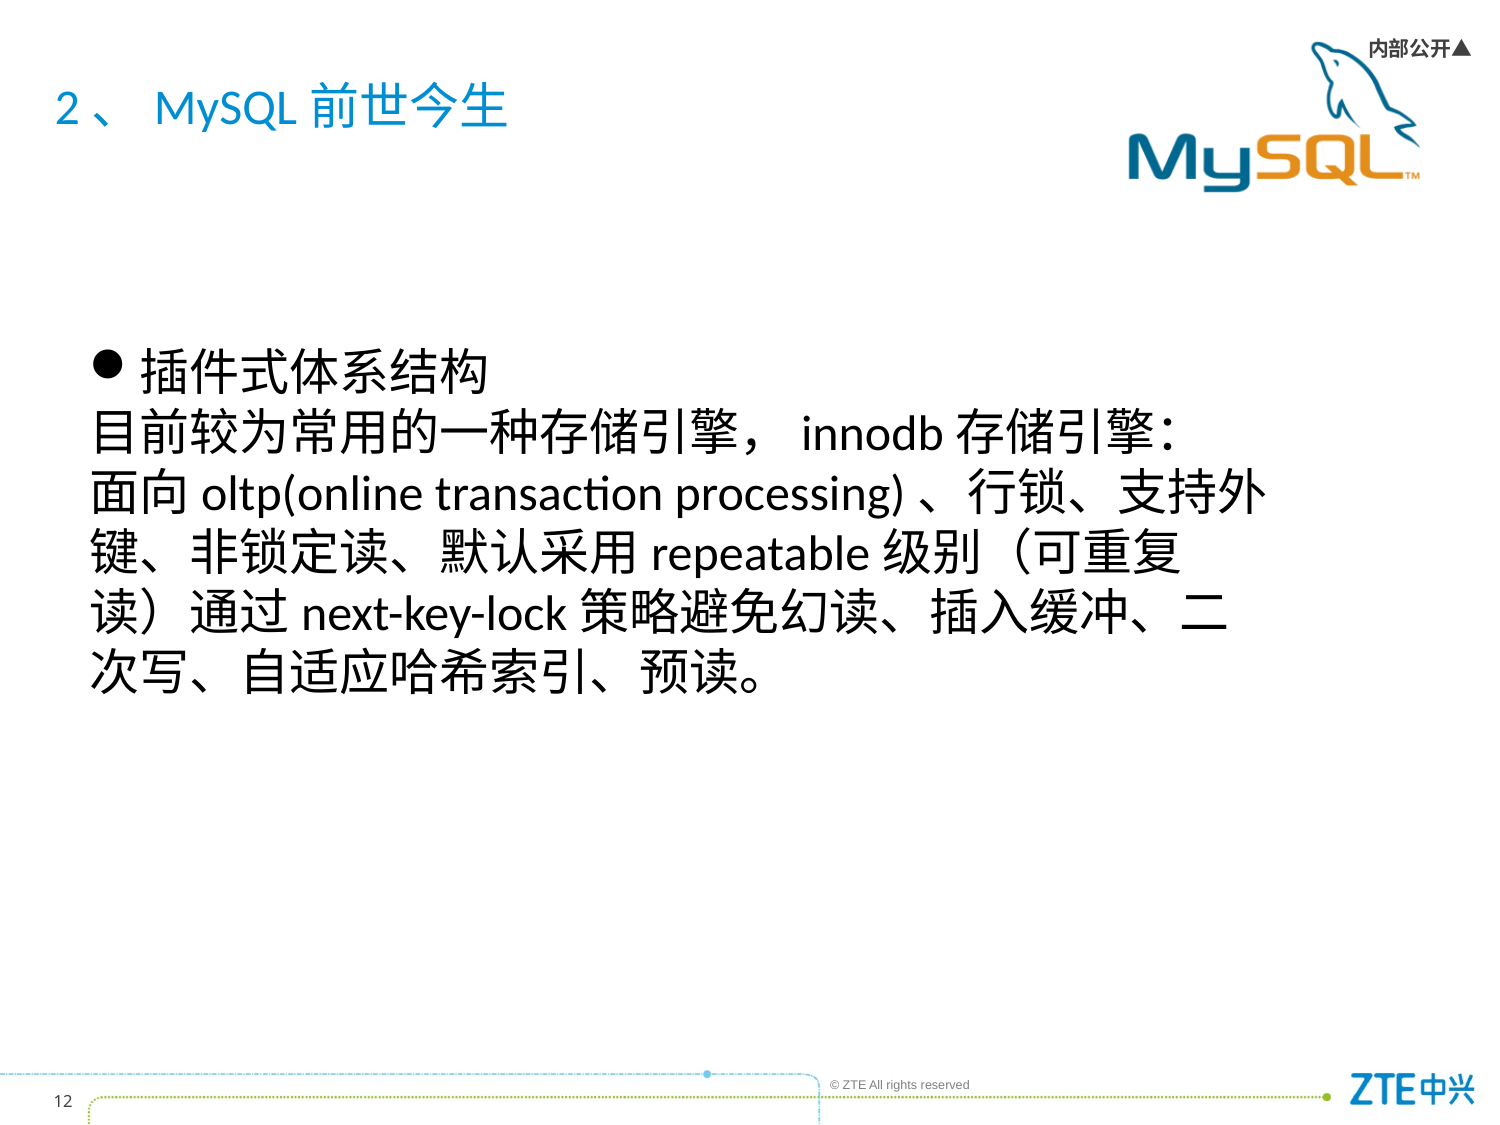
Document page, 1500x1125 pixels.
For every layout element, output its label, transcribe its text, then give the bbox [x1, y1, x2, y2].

title 2、MySQL前世今生 [54, 74, 1060, 233]
text_box 插件式体系结构 目前较为常用的一种存储引擎，innodb存储引擎： 面向oltp(online transaction processing)、行锁、支持外键、非锁定读、默认采用repeatable级别（可重复读）通过next-key-lock策略避免幻读、插入缓冲、二次写、自适应哈希索引、预读。 [74, 333, 1287, 709]
picture [0, 281, 1500, 1125]
picture [1066, 0, 1498, 256]
